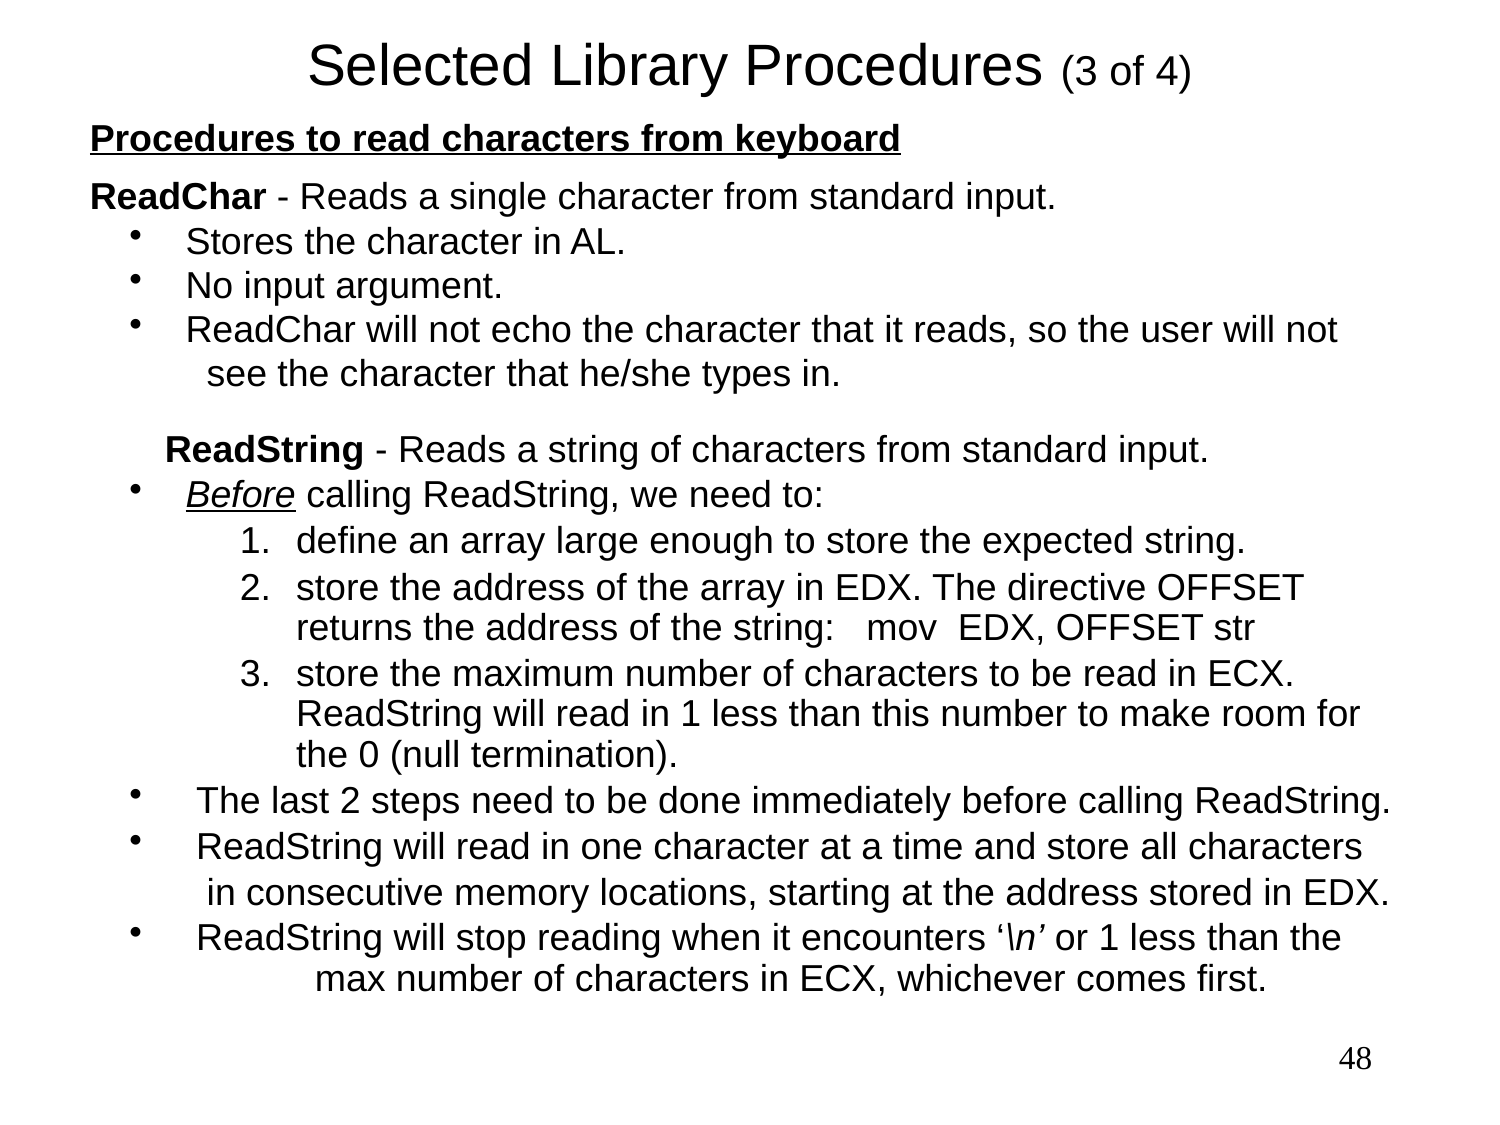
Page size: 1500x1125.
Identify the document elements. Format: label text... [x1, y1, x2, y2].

text_box Procedures to read characters from keyboard ReadChar - Reads a single character from standard input. Stores the character in AL. No input argument. ReadChar will not echo the character that it reads, so the user will not see the character that he/she types in. ReadString - Reads a string of characters from standard input. Before calling ReadString, we need to: define an array large enough to store the expected string. store the address of the array in EDX. The directive OFFSET returns the address of the string: mov EDX, OFFSET str store the maximum number of characters to be read in ECX. ReadString will read in 1 less than this number to make room for the 0 (null termination). The last 2 steps need to be done immediately before calling ReadString. ReadString will read in one character at a time and store all characters in consecutive memory locations, starting at the address stored in EDX. ReadString will stop reading when it encounters ‘\n’ or 1 less than the max number of characters in ECX, whichever comes first. [74, 87, 1425, 1015]
slide_number 48 [1224, 1024, 1388, 1088]
title Selected Library Procedures (3 of 4) [112, 24, 1388, 87]
